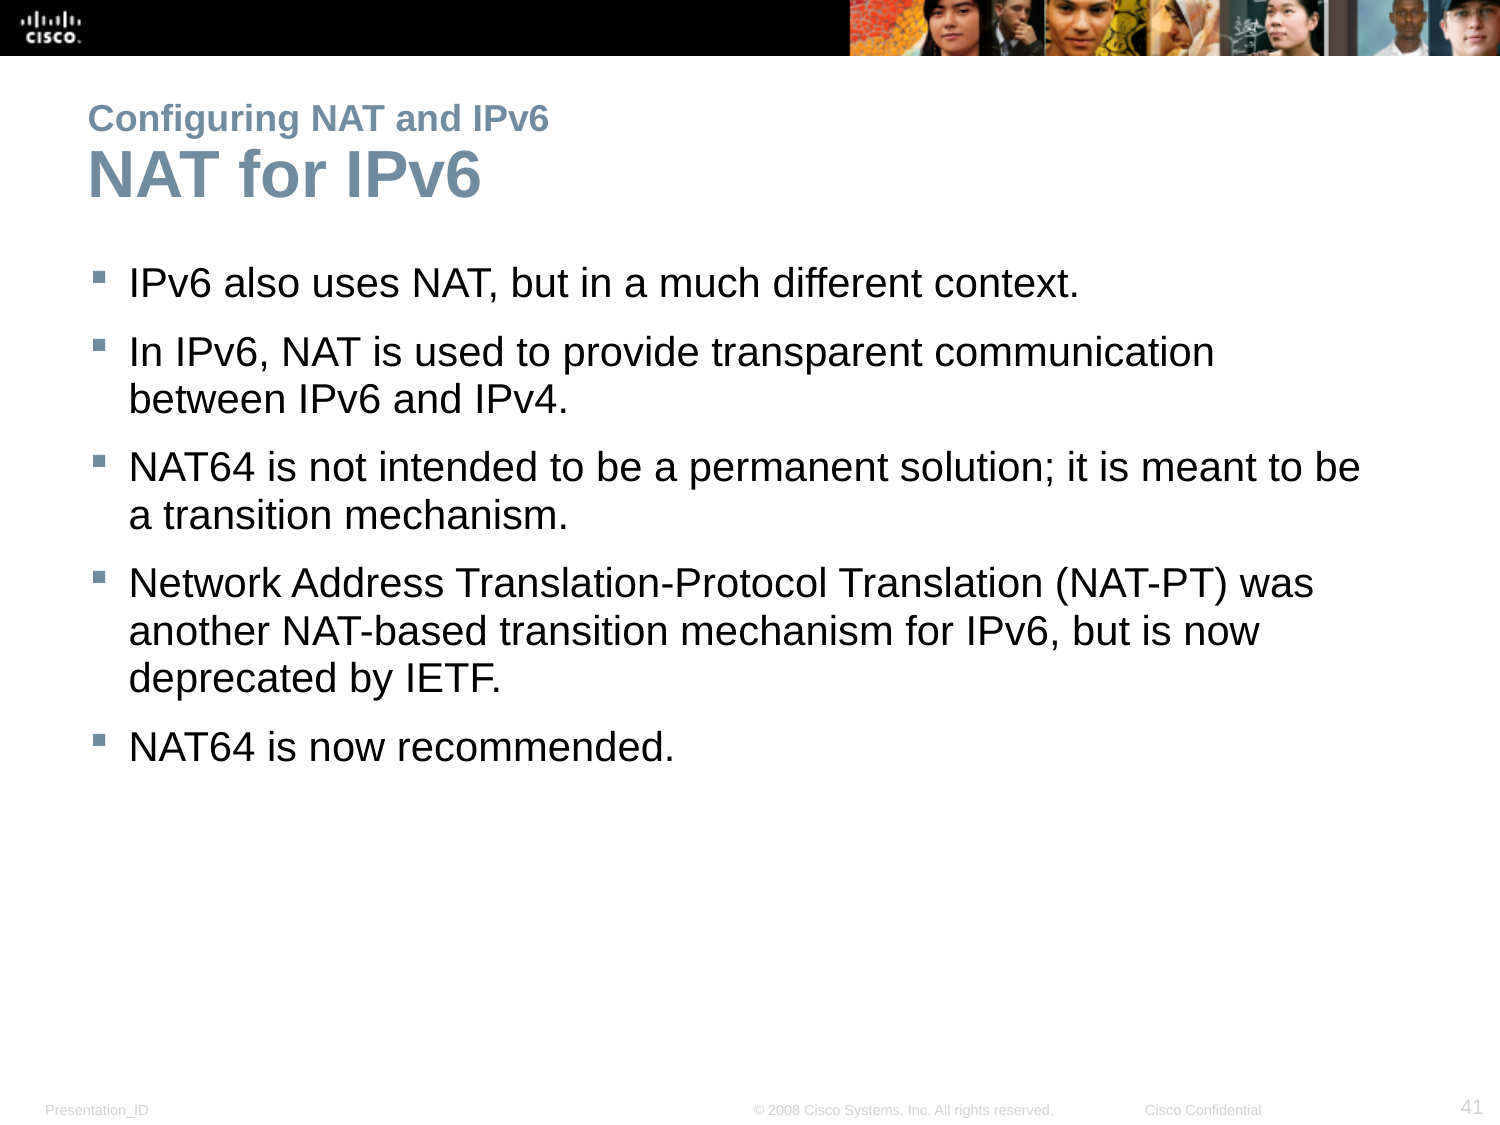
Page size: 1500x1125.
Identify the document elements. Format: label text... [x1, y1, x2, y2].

title Configuring NAT and IPv6 NAT for IPv6 [74, 80, 1411, 219]
picture [0, 0, 1500, 56]
list IPv6 also uses NAT, but in a much different context. In IPv6, NAT is used to provide transparent communication between IPv6 and IPv4. NAT64 is not intended to be a permanent solution; it is meant to be a transition mechanism. Network Address Translation-Protocol Translation (NAT-PT) was another NAT-based transition mechanism for IPv6, but is now deprecated by IETF. NAT64 is now recommended. [75, 252, 1381, 990]
